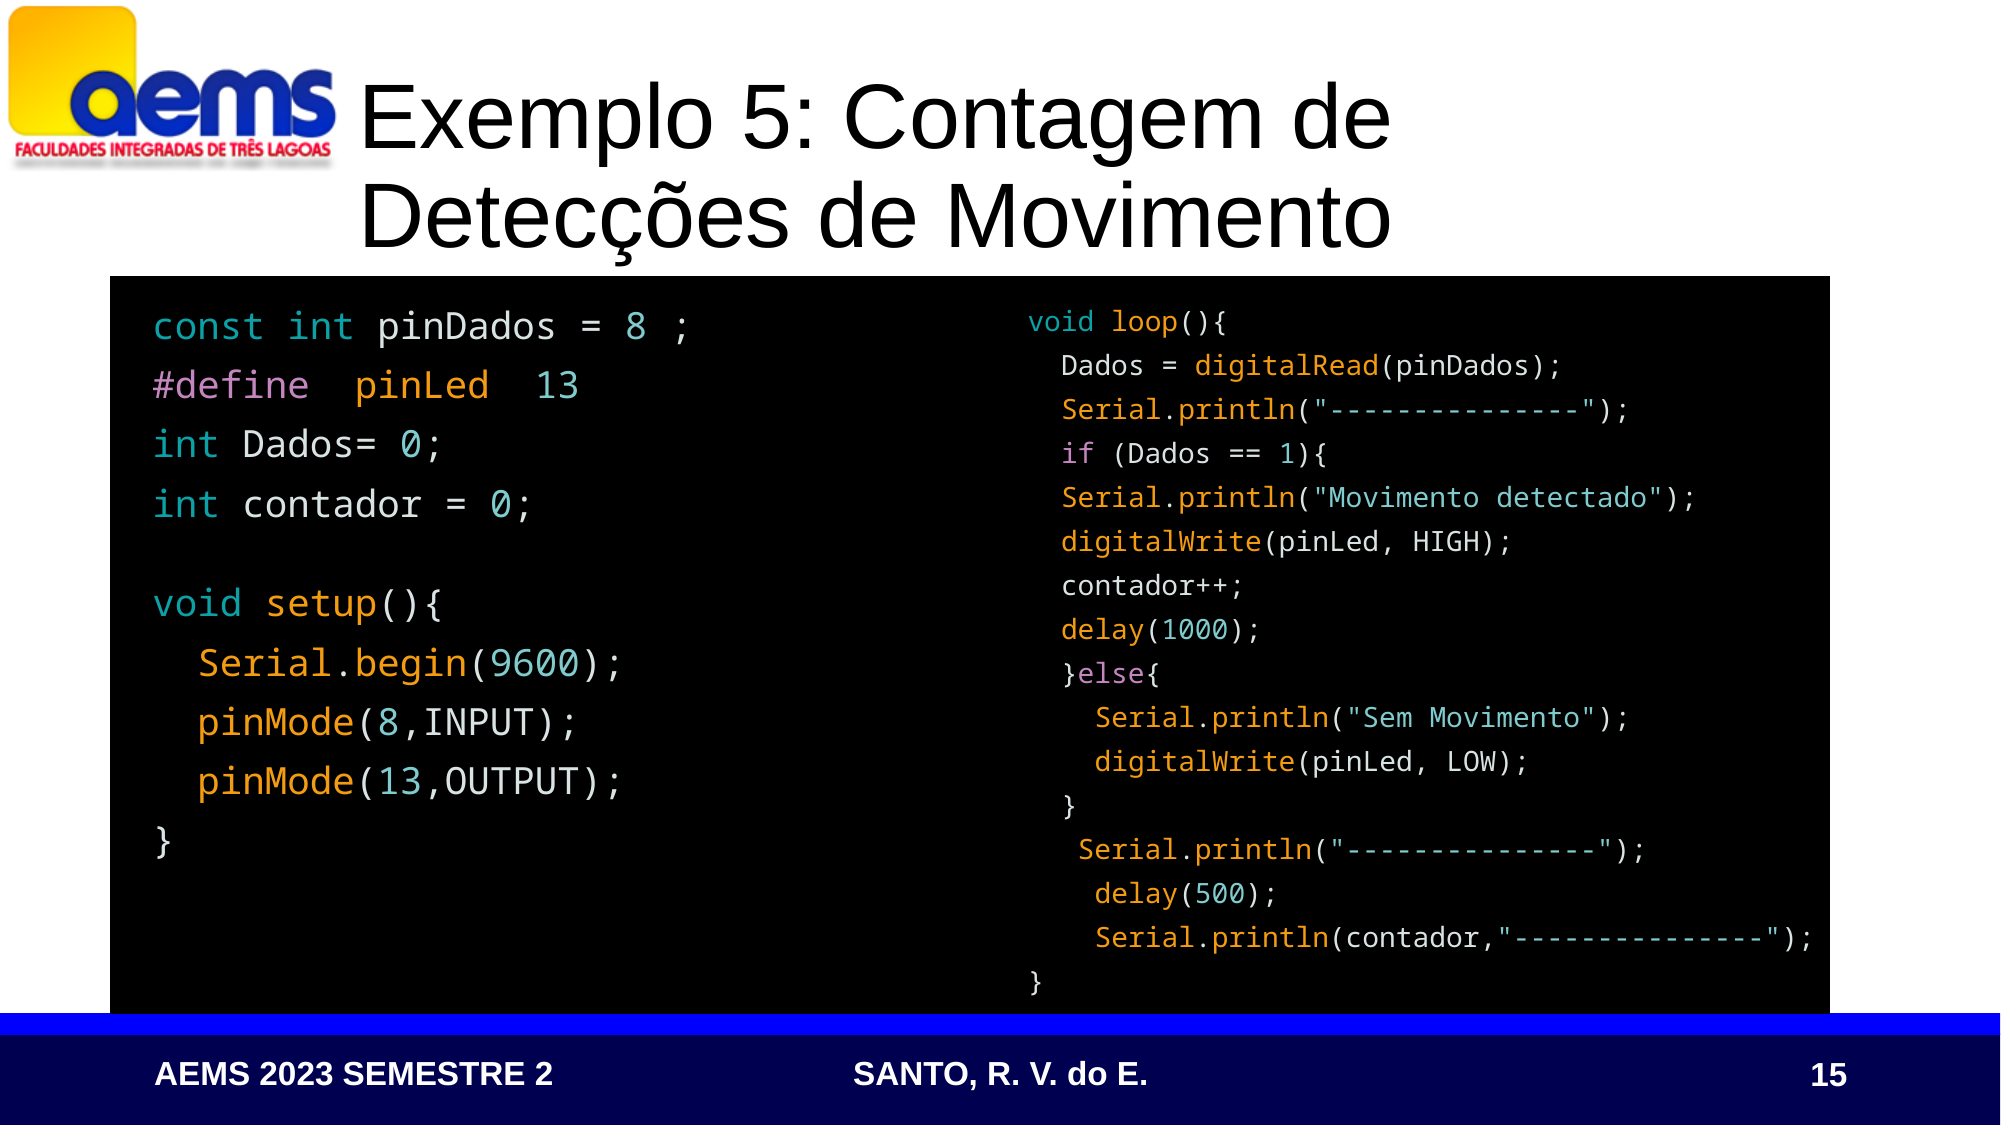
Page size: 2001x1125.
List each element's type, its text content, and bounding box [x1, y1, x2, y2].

text_box [110, 276, 1830, 1014]
list void loop(){ Dados = digitalRead(pinDados); Serial.println("---------------"); if (Dados == 1){ Serial.println("Movimento detectado"); digitalWrite(pinLed, HIGH); contador++; delay(1000); }else{ Serial.println("Sem Movimento"); digitalWrite(pinLed, LOW); } Serial.println("---------------"); delay(500); Serial.println(contador,"---------------"); } [1012, 299, 1863, 1014]
list const int pinDados = 8 ; #define pinLed 13 int Dados= 0; int contador = 0; void setup(){ Serial.begin(9600); pinMode(8,INPUT); pinMode(13,OUTPUT); } [137, 299, 988, 1014]
slide_number 15 [1412, 1042, 1863, 1103]
title Exemplo 5: Contagem de Detecções de Movimento [343, 59, 1863, 278]
picture [0, 0, 344, 180]
